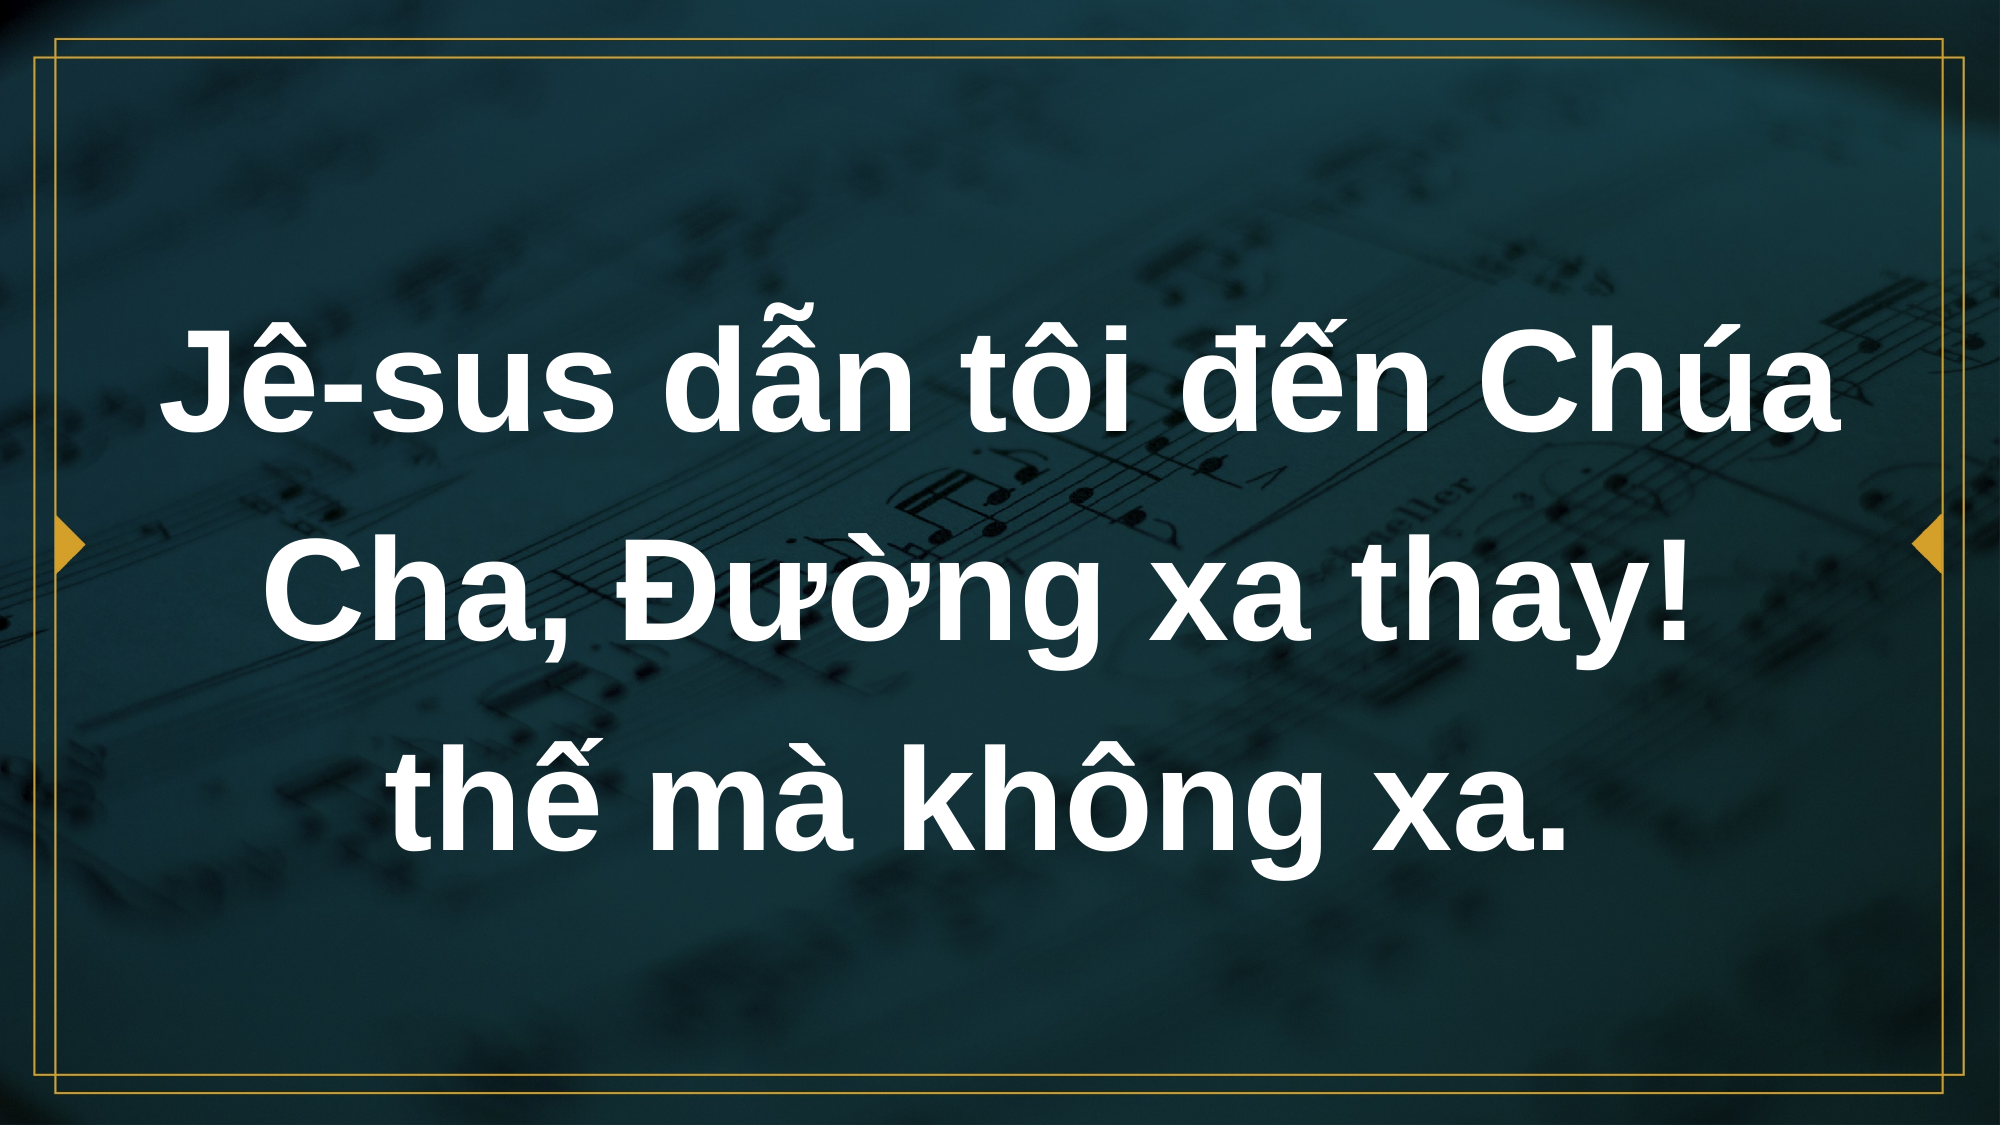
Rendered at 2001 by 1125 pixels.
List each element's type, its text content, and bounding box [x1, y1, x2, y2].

title Jê-sus dẫn tôi đến Chúa Cha, Đường xa thay! thế mà không xa. [55, 53, 1945, 1077]
picture [0, 0, 2000, 1125]
